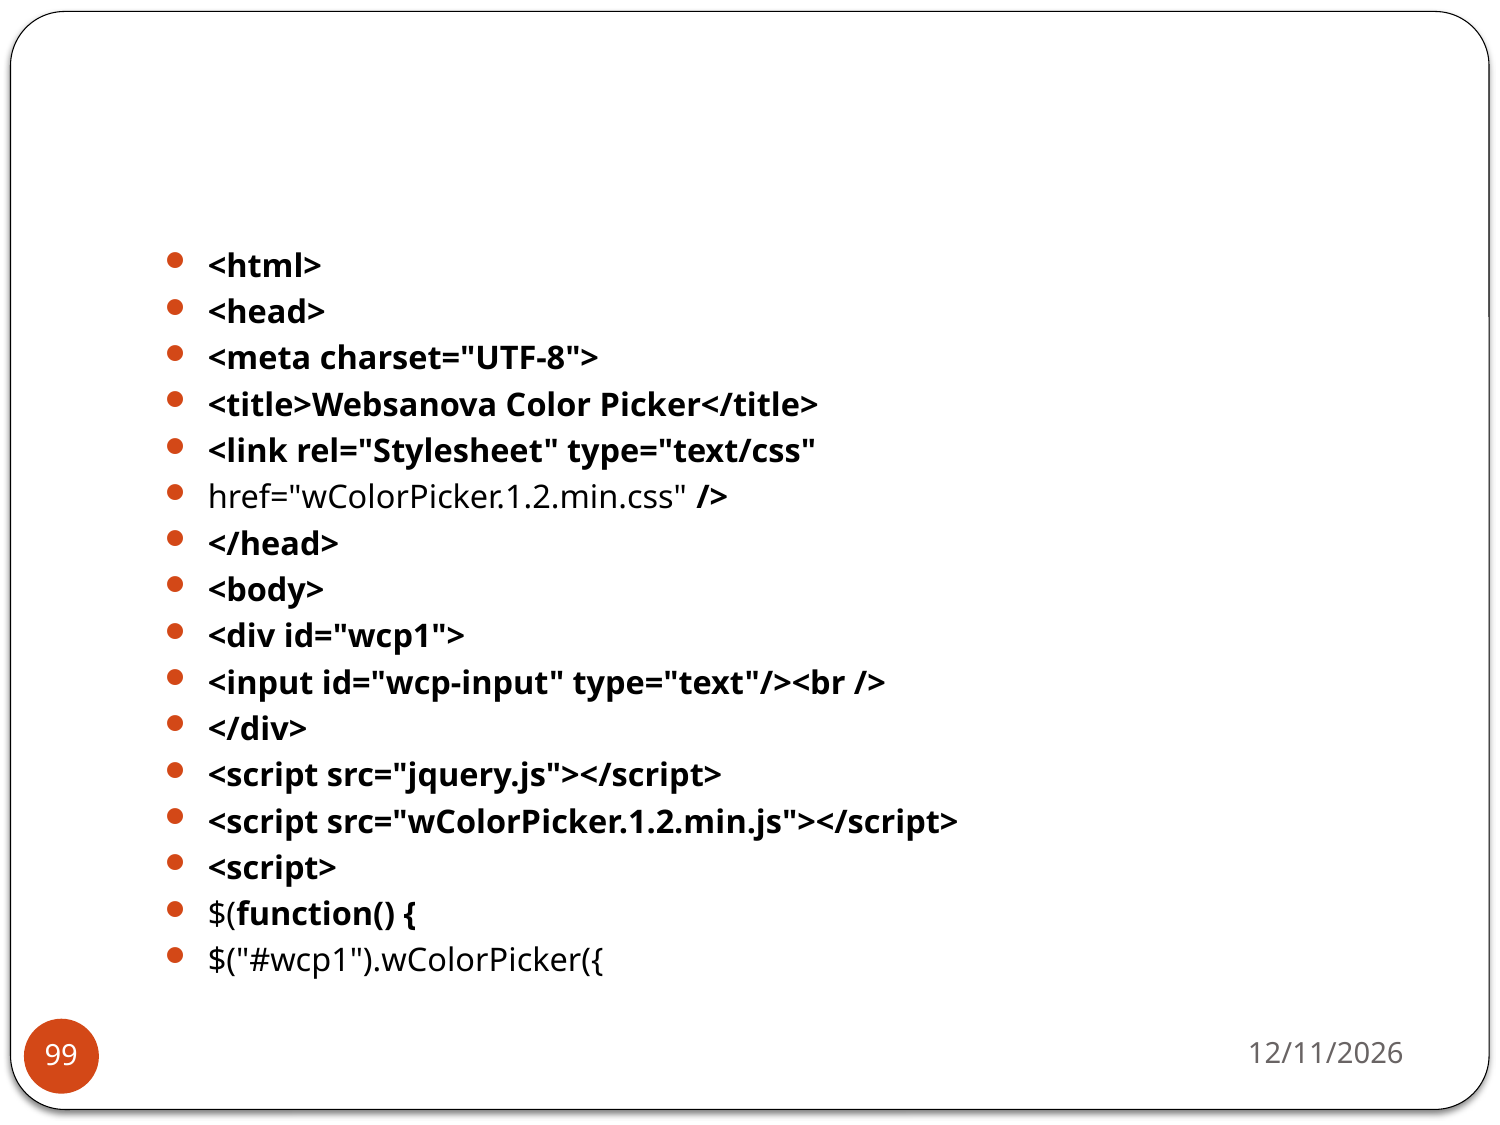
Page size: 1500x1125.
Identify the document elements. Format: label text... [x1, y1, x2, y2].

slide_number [1012, 1015, 1419, 1094]
list <html> <head> <meta charset="UTF-8"> <title>Websanova Color Picker</title> <link rel="Stylesheet" type="text/css" href="wColorPicker.1.2.min.css" /> </head> <body> <div id="wcp1"> <input id="wcp-input" type="text"/><br /> </div> <script src="jquery.js"></script> <script src="wColorPicker.1.2.min.js"></script> <script> $(function() { $("#wcp1").wColorPicker({ [150, 237, 1425, 988]
slide_number 99 [23, 1018, 99, 1094]
